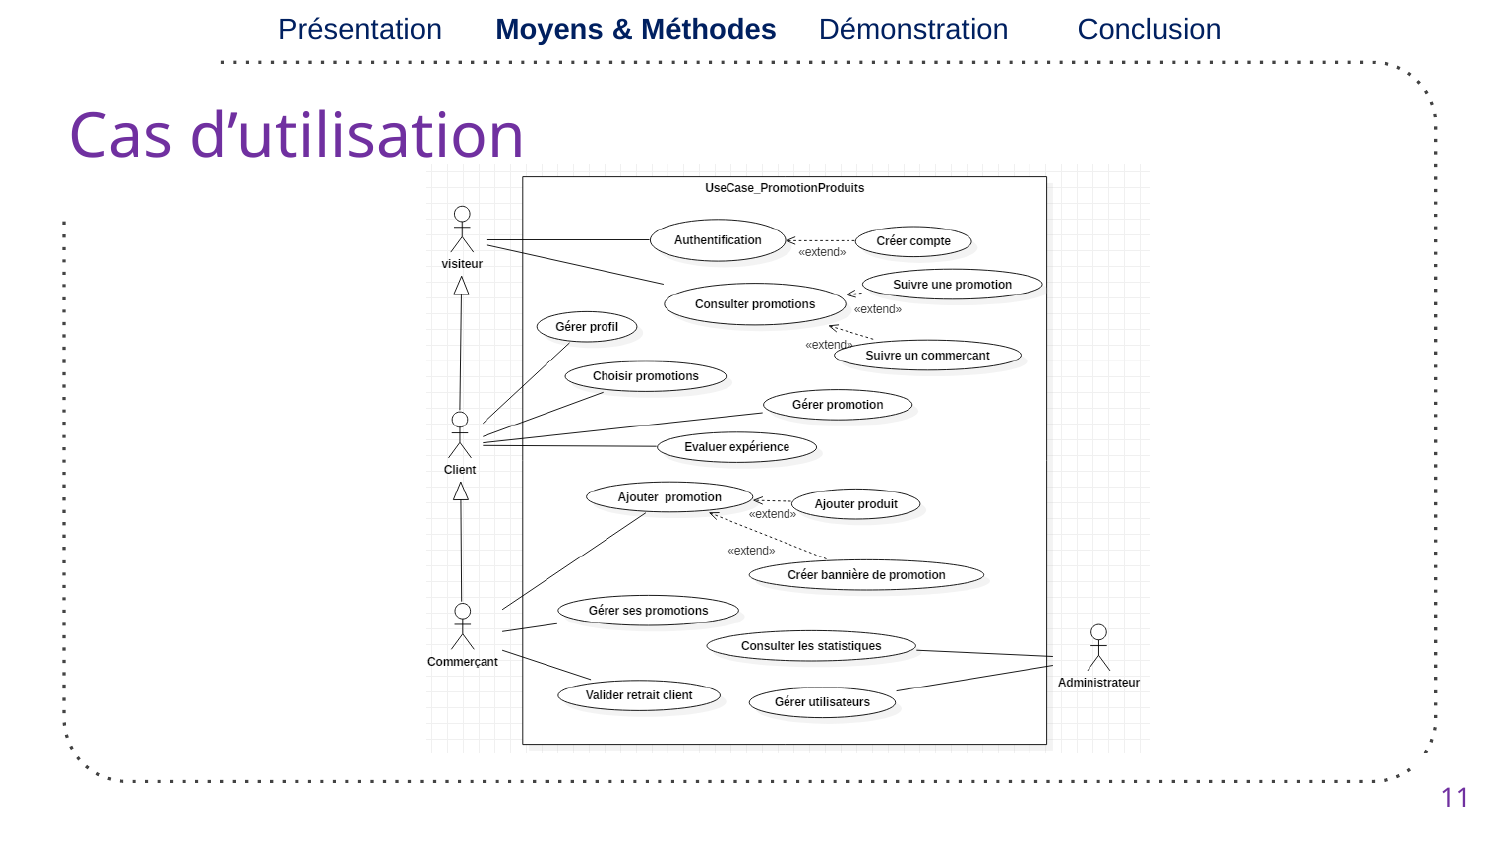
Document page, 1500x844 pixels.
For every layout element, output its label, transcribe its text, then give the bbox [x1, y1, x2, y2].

text_box Moyens & Méthodes [474, 0, 798, 61]
text_box Présentation [234, 0, 474, 61]
list Cas d’utilisation [20, 78, 577, 187]
slide_number 11 [1411, 753, 1500, 844]
text_box Démonstration [798, 0, 1038, 61]
picture [425, 164, 1151, 754]
text_box Conclusion [1038, 0, 1262, 61]
